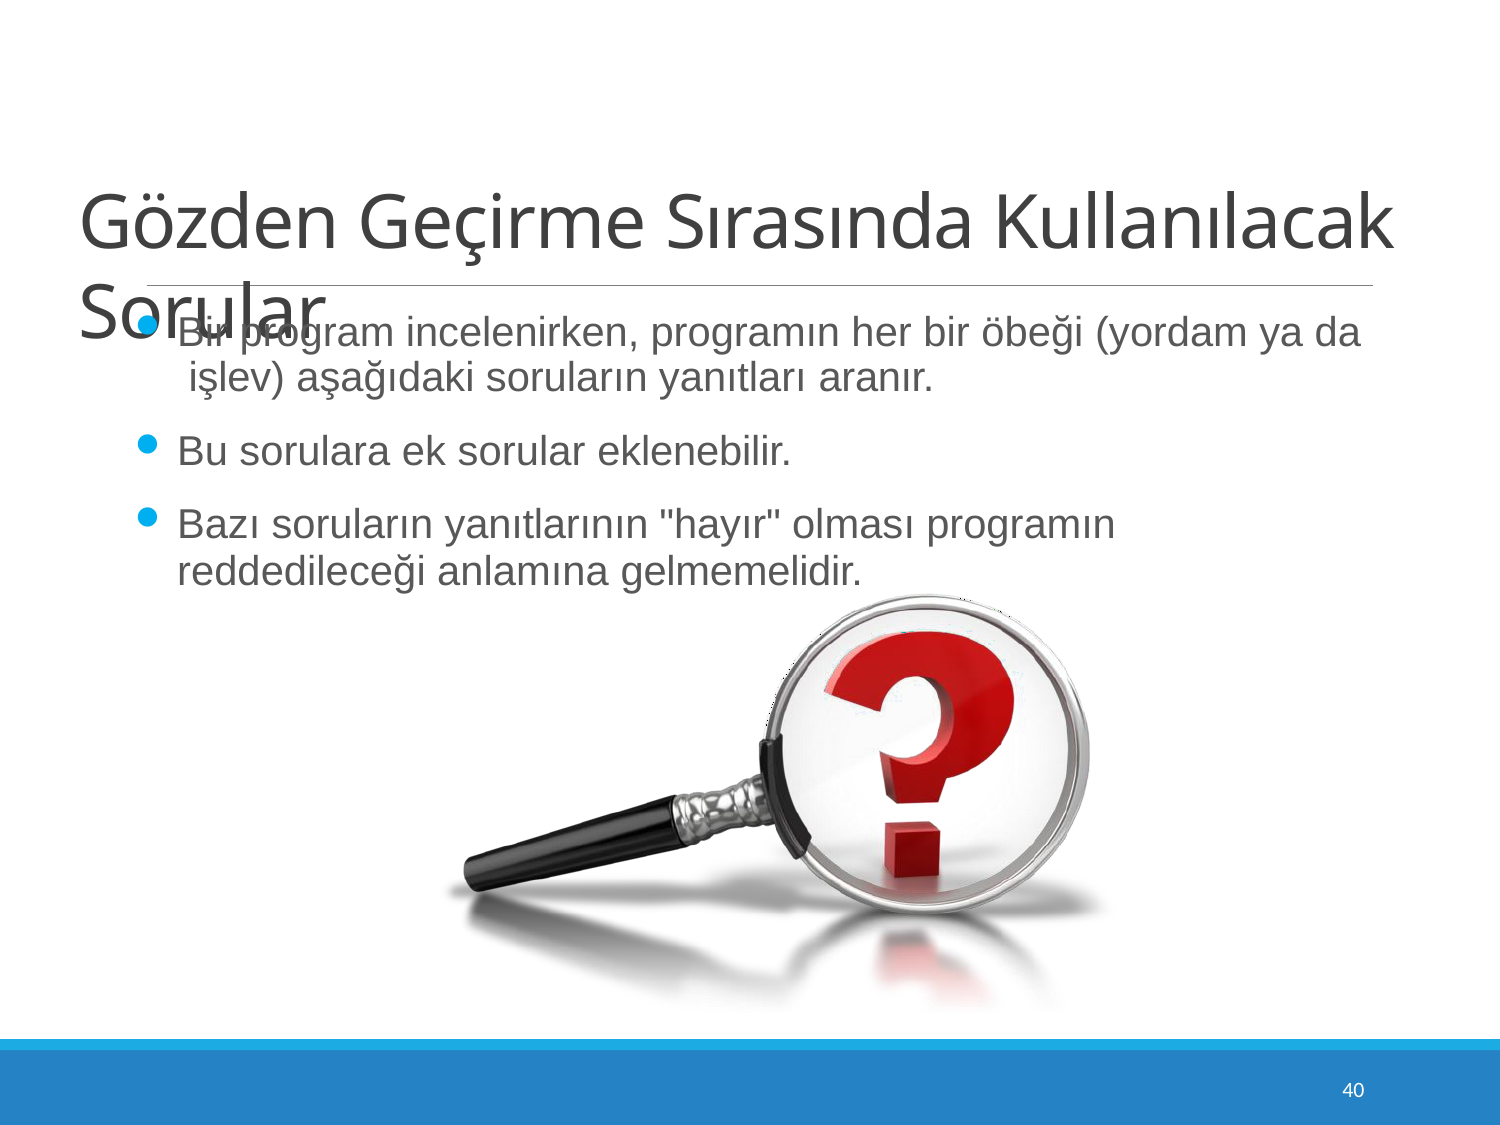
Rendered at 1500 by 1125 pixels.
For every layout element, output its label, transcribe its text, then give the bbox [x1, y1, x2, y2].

text_box Bir program incelenirken, programın her bir öbeği (yordam ya da işlev) aşağıdaki soruların yanıtları aranır. Bu sorulara ek sorular eklenebilir. Bazı soruların yanıtlarının "hayır" olması programın reddedileceği anlamına gelmemelidir. [132, 302, 1363, 595]
text_box [420, 577, 1196, 1014]
slide_number 10 [1338, 1078, 1369, 1125]
title Gözden Geçirme Sırasında Kullanılacak Sorular [76, 171, 1420, 362]
